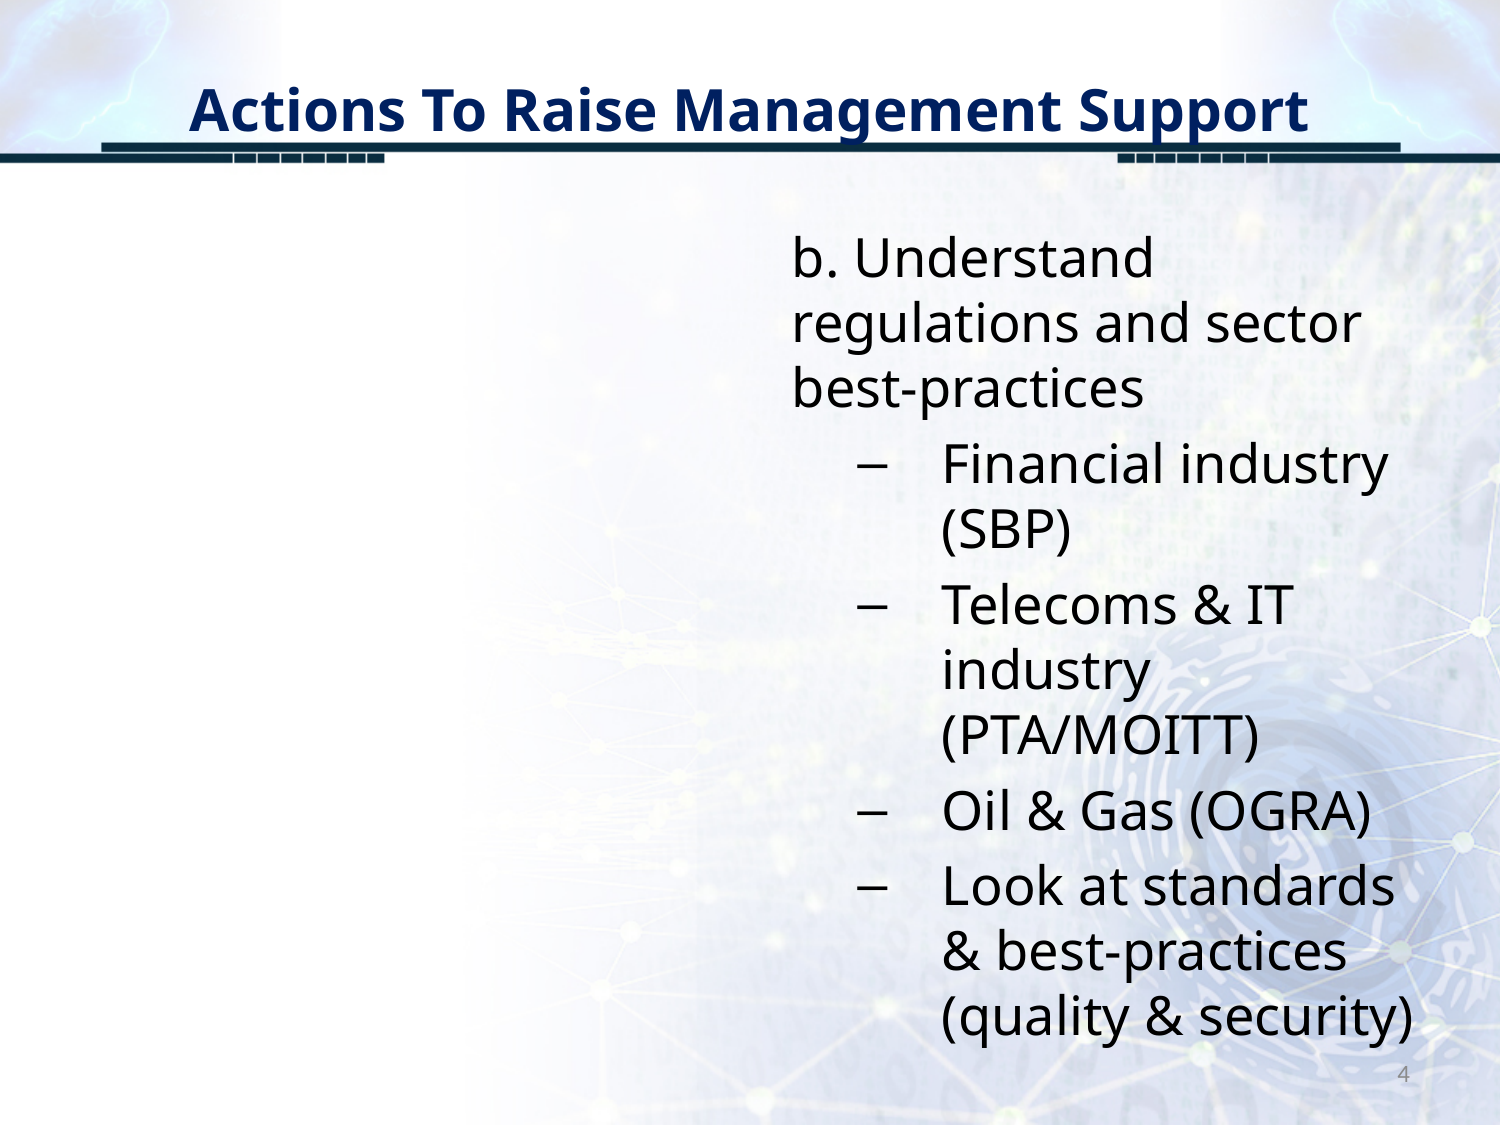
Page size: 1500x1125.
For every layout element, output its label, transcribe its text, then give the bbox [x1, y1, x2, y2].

title Actions To Raise Management Support [75, 34, 1425, 182]
picture [0, 0, 1500, 1125]
list b. Understand regulations and sector best-practices Financial industry (SBP) Telecoms & IT industry (PTA/MOITT) Oil & Gas (OGRA) Look at standards & best-practices (quality & security) [776, 216, 1432, 1034]
slide_number 4 [1074, 1042, 1425, 1103]
